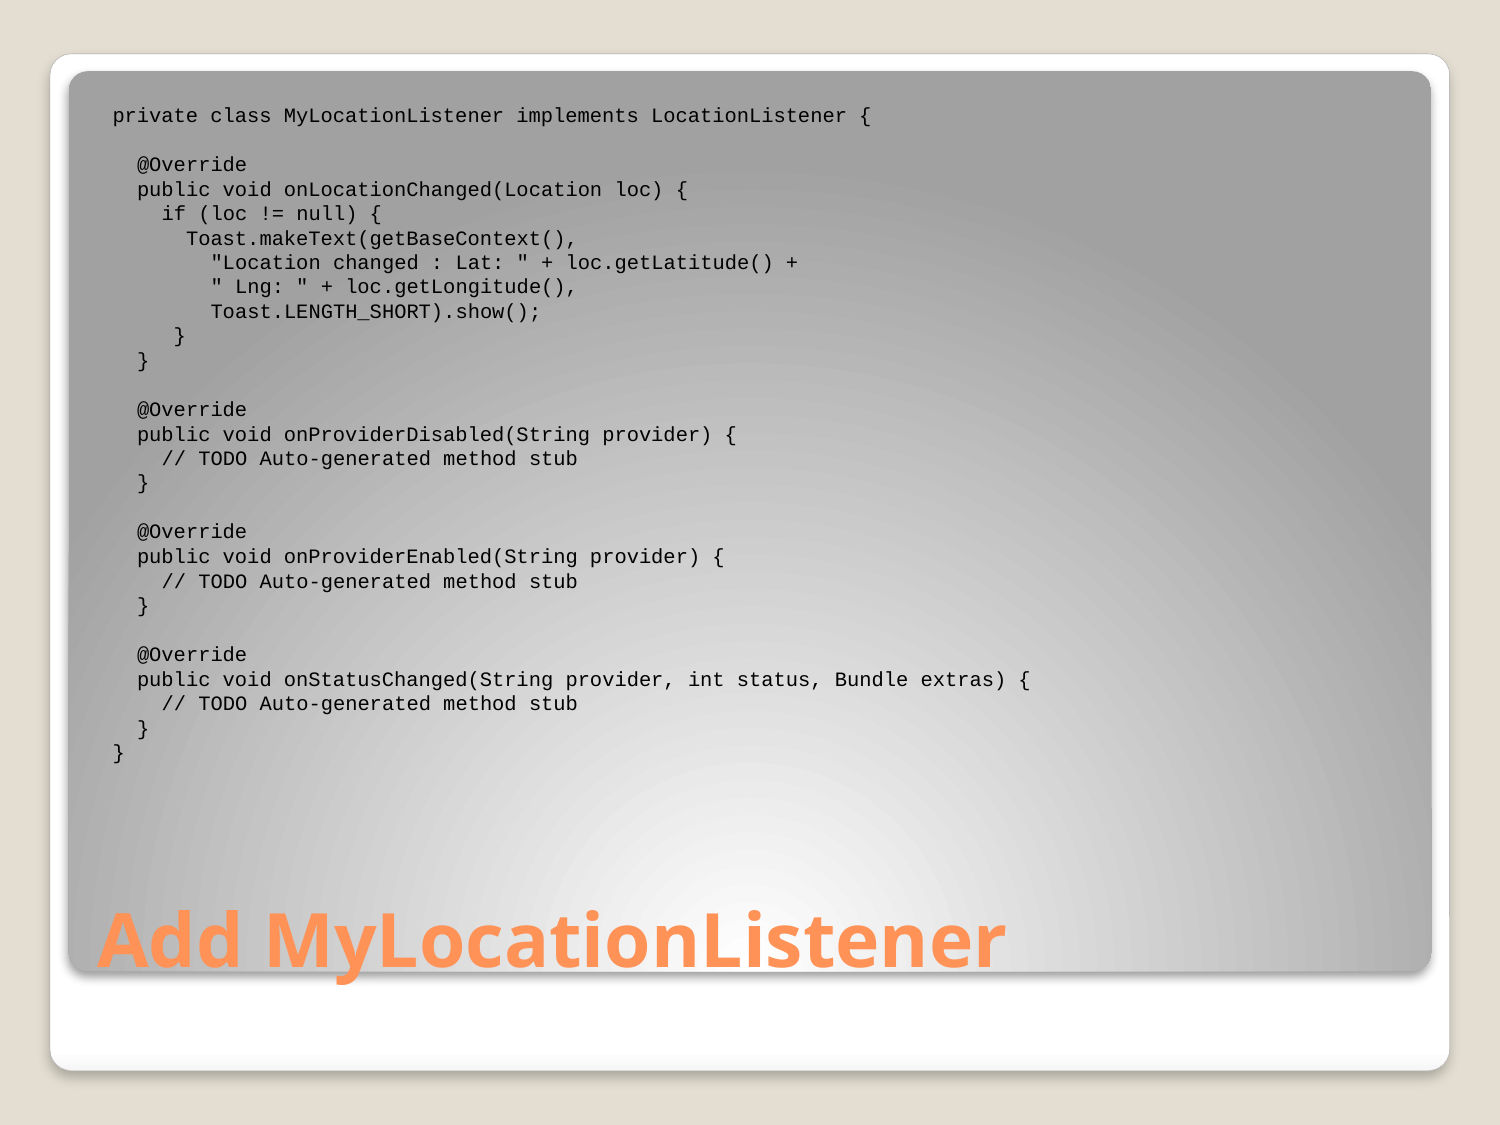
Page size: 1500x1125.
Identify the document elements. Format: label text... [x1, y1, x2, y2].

list private class MyLocationListener implements LocationListener { @Override public void onLocationChanged(Location loc) { if (loc != null) { Toast.makeText(getBaseContext(), "Location changed : Lat: " + loc.getLatitude() + " Lng: " + loc.getLongitude(), Toast.LENGTH_SHORT).show(); } } @Override public void onProviderDisabled(String provider) { // TODO Auto-generated method stub } @Override public void onProviderEnabled(String provider) { // TODO Auto-generated method stub } @Override public void onStatusChanged(String provider, int status, Bundle extras) { // TODO Auto-generated method stub } } [82, 86, 1426, 775]
title Add MyLocationListener [82, 817, 1425, 991]
